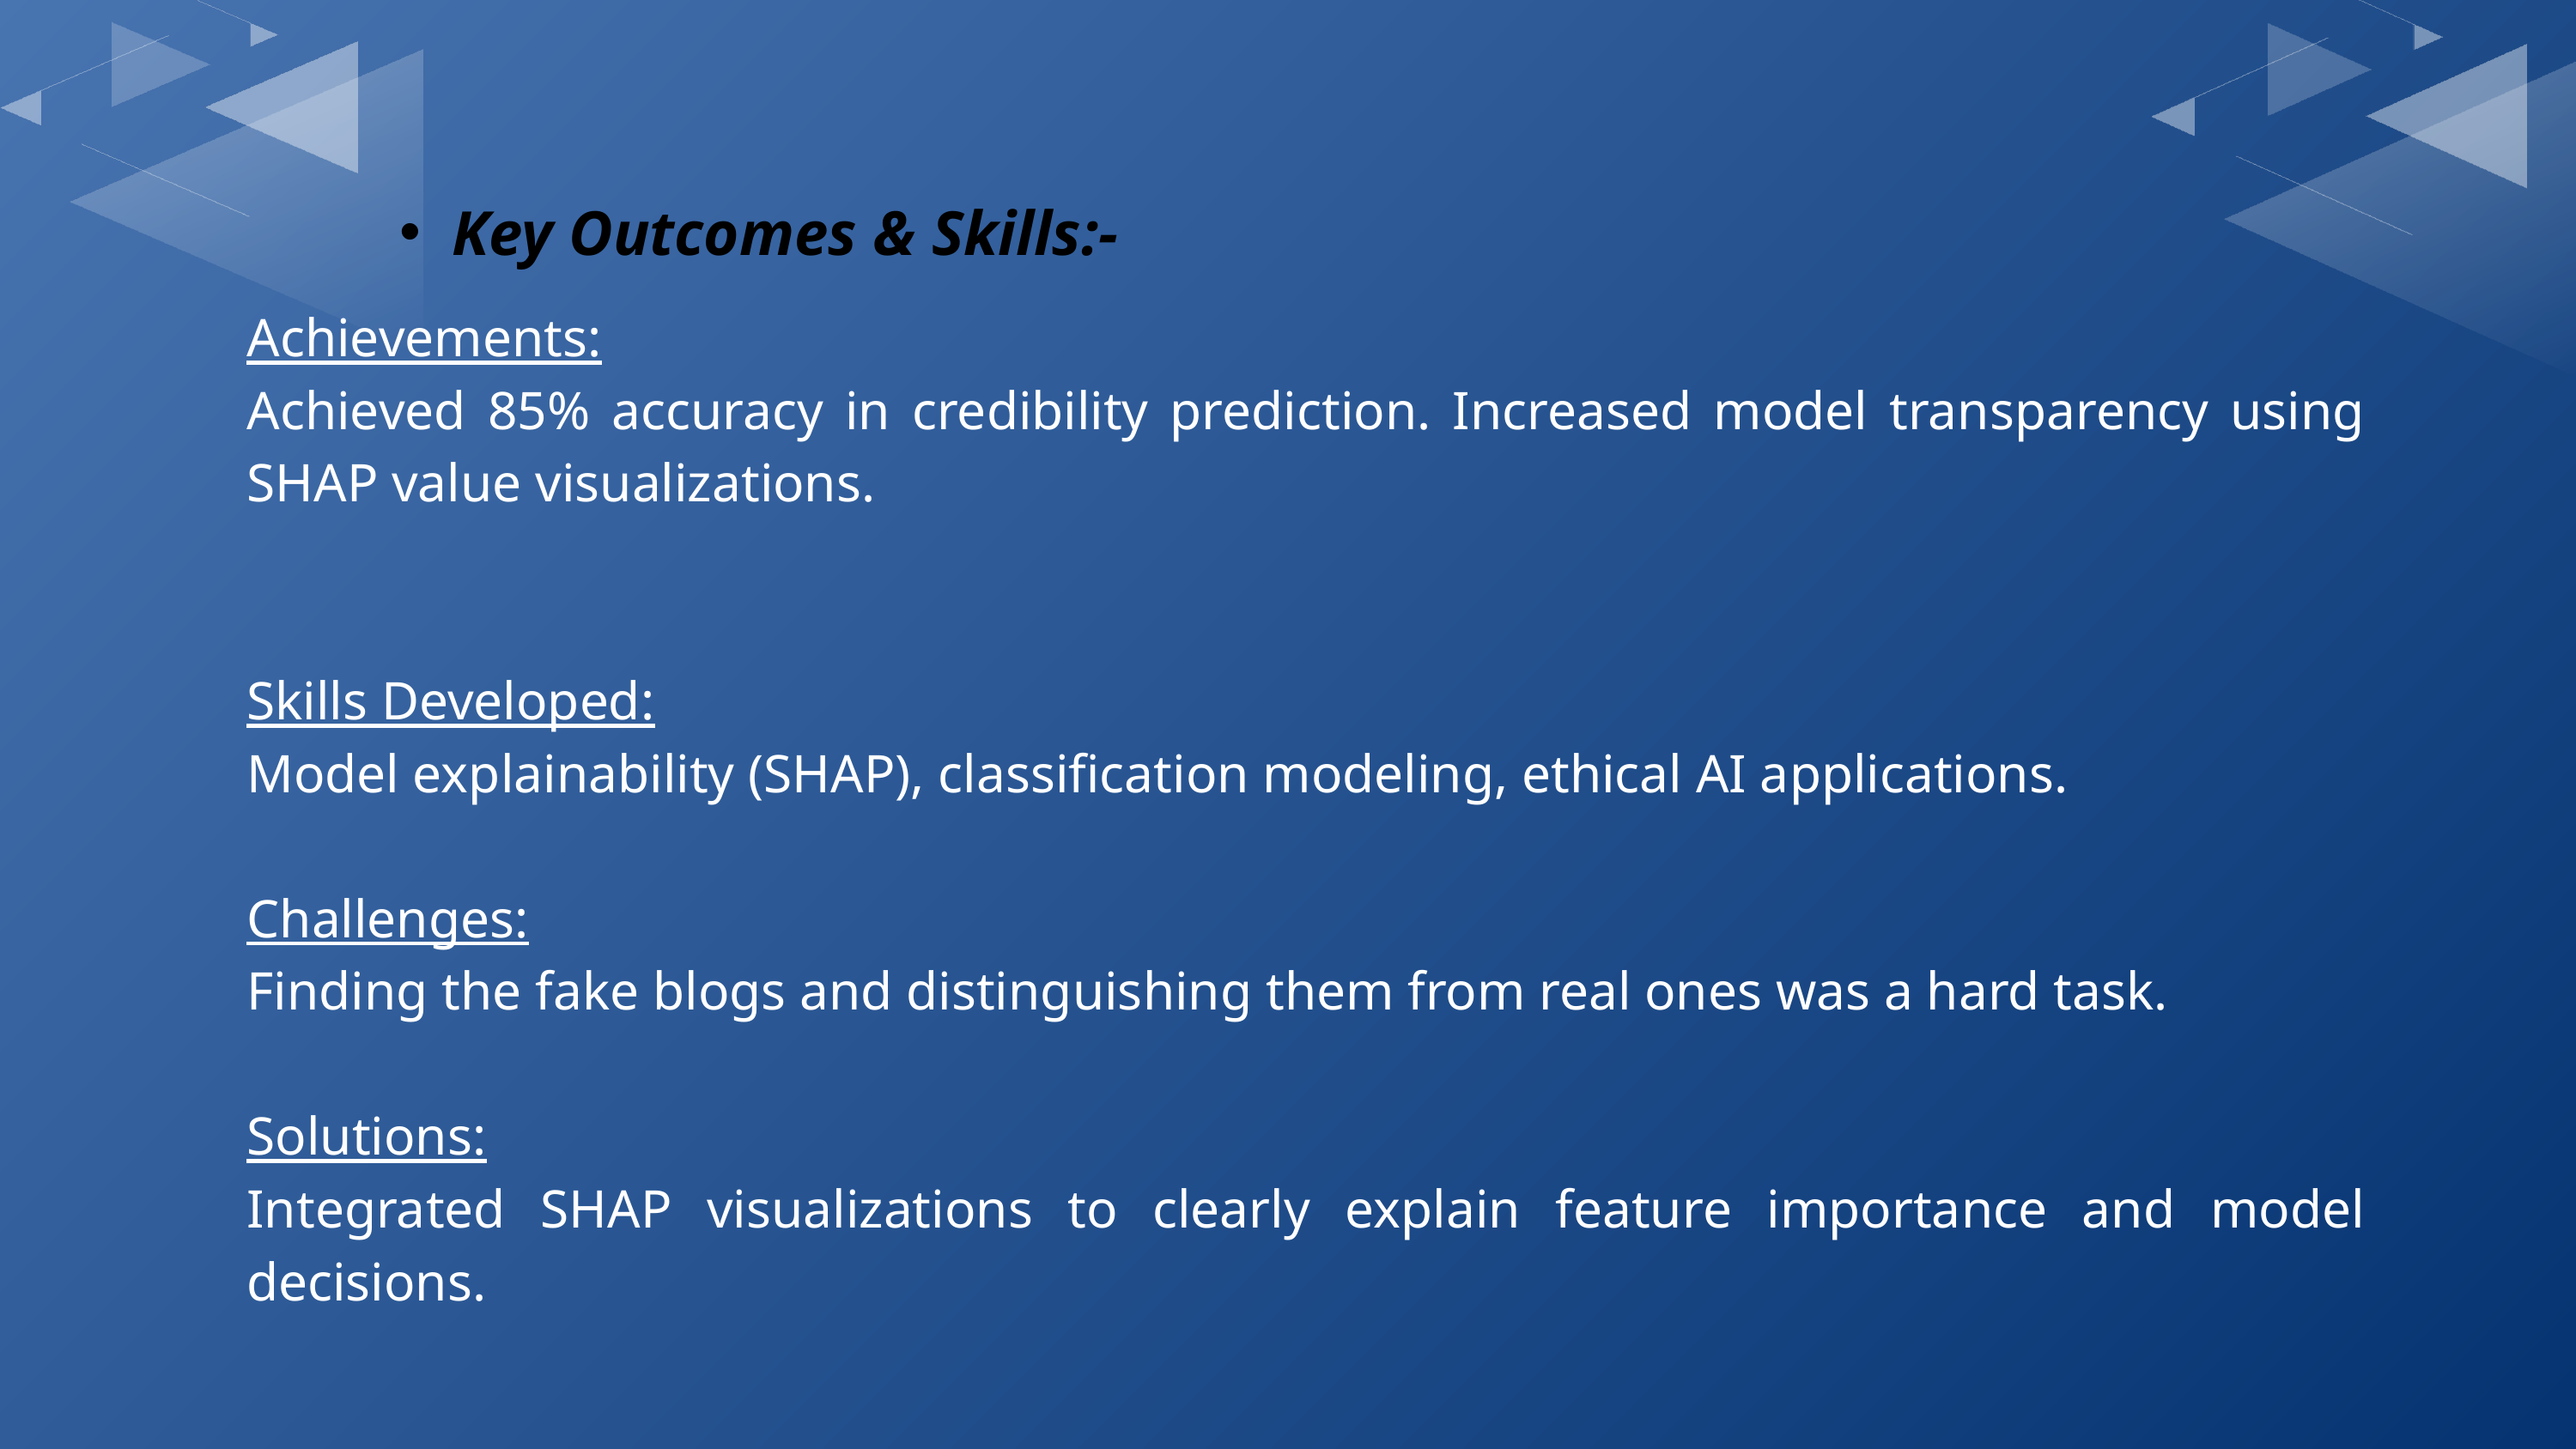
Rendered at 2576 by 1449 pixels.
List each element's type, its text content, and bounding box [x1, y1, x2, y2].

text_box Achievements: Achieved 85% accuracy in credibility prediction. Increased model transparency using SHAP value visualizations. Skills Developed: Model explainability (SHAP), classification modeling, ethical AI applications. Challenges: Finding the fake blogs and distinguishing them from real ones was a hard task. Solutions: Integrated SHAP visualizations to clearly explain feature importance and model decisions. [246, 294, 2367, 1384]
text_box [2151, 0, 2576, 384]
text_box [0, 0, 425, 353]
text_box Key Outcomes & Skills:- [225, 182, 1242, 268]
